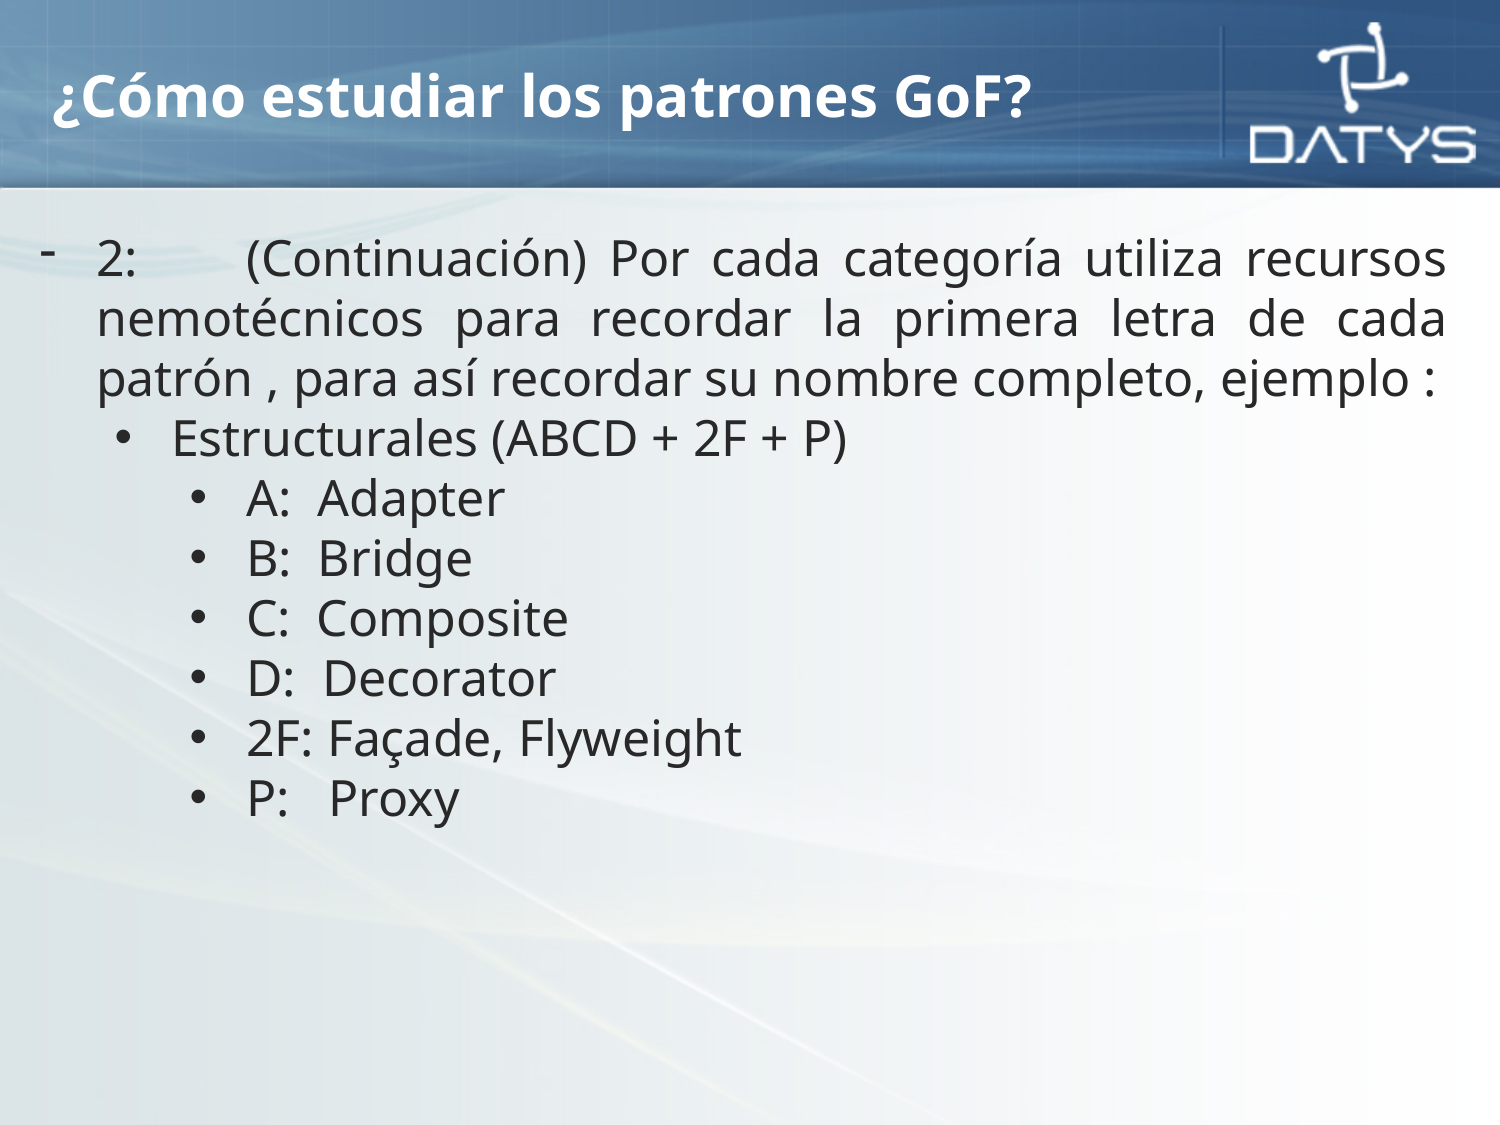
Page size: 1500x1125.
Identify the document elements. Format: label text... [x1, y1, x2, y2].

text_box 2: (Continuación) Por cada categoría utiliza recursos nemotécnicos para recordar la primera letra de cada patrón , para así recordar su nombre completo, ejemplo : Estructurales (ABCD + 2F + P) A: Adapter B: Bridge C: Composite D: Decorator 2F: Façade, Flyweight P: Proxy [24, 219, 1463, 895]
title ¿Cómo estudiar los patrones GoF? [37, 12, 1138, 175]
picture [0, 0, 1500, 1125]
